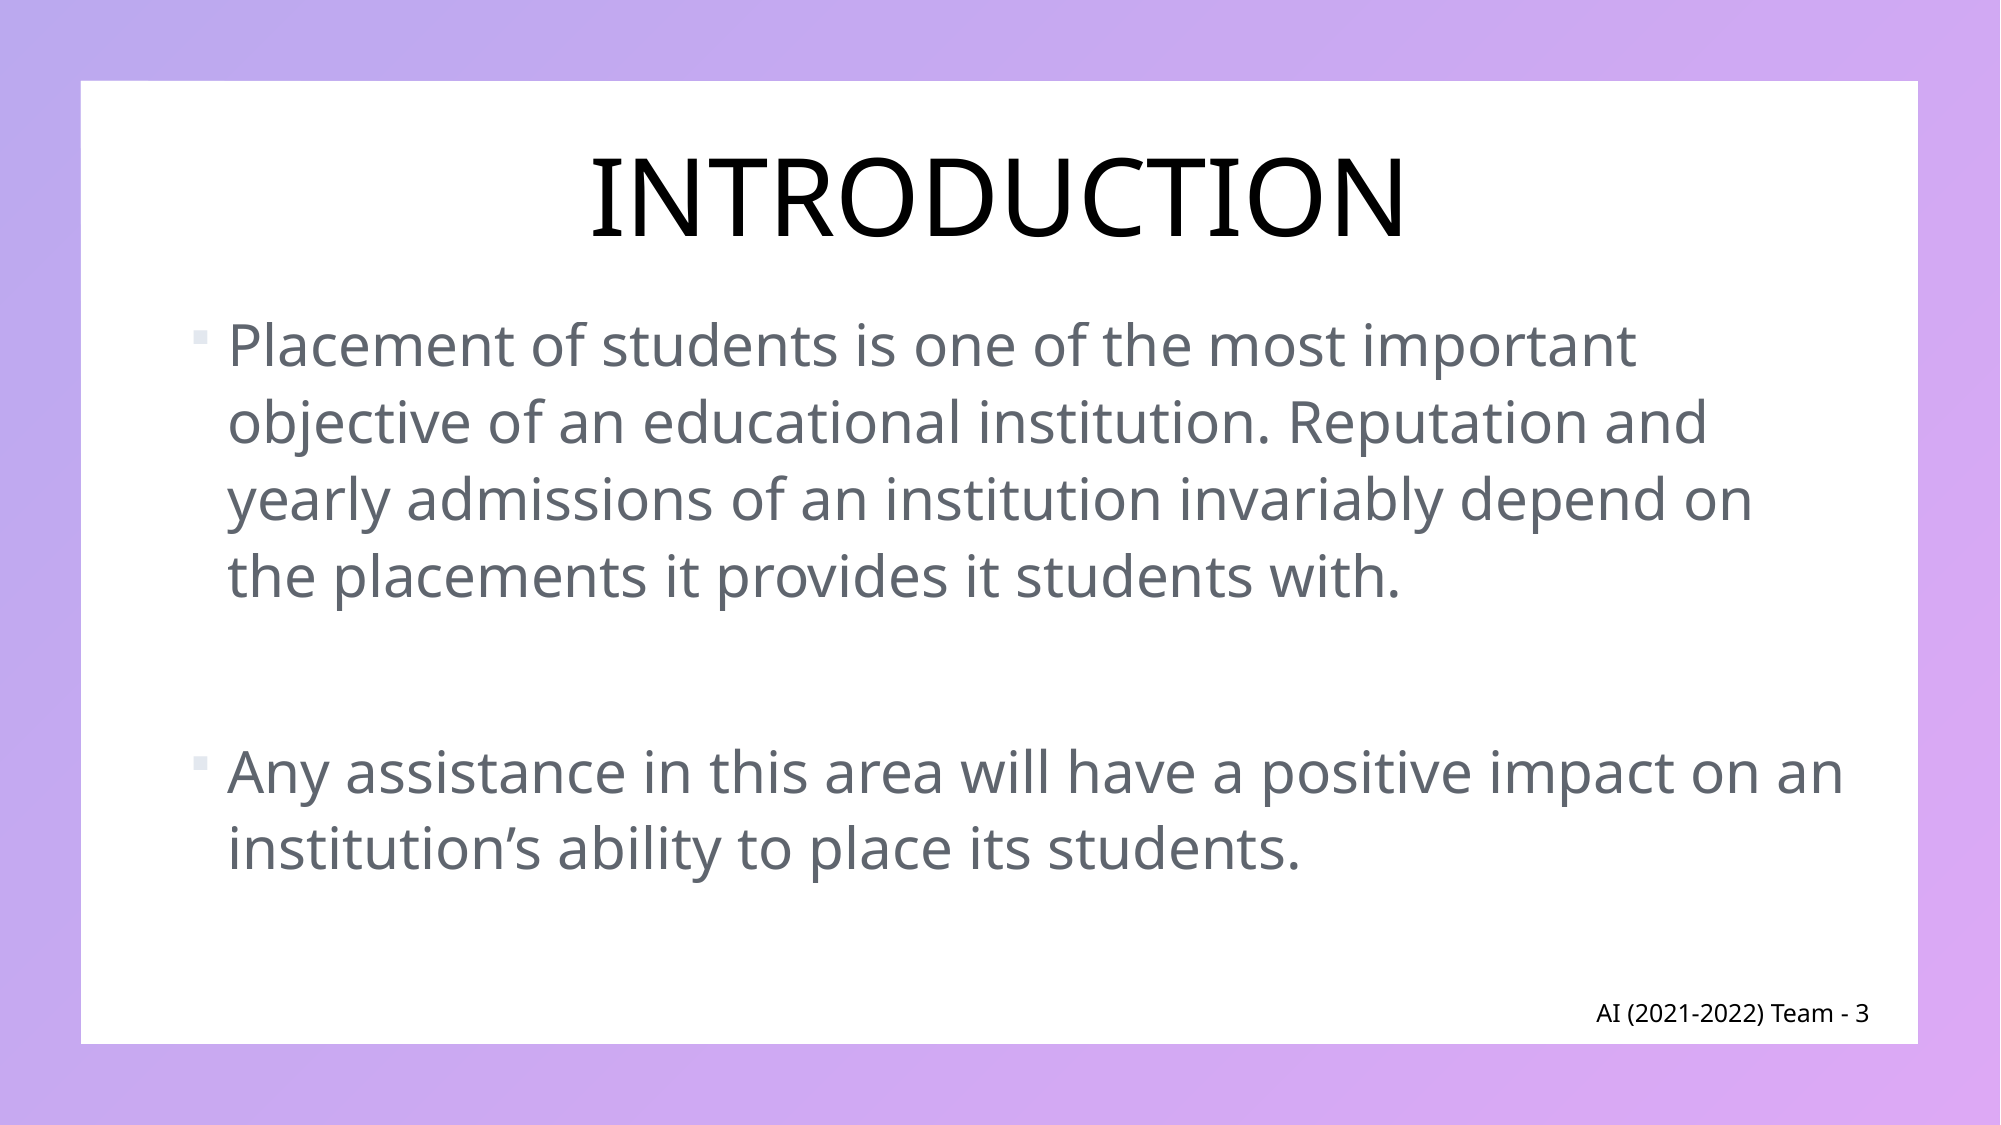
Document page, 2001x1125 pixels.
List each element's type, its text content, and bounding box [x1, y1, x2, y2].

list Placement of students is one of the most important objective of an educational institution. Reputation and yearly admissions of an institution invariably depend on the placements it provides it students with. Any assistance in this area will have a positive impact on an institution’s ability to place its students. [137, 293, 1863, 950]
text_box AI (2021-2022) Team - 3 [1564, 990, 1902, 1036]
title INTRODUCTION [137, 92, 1863, 293]
